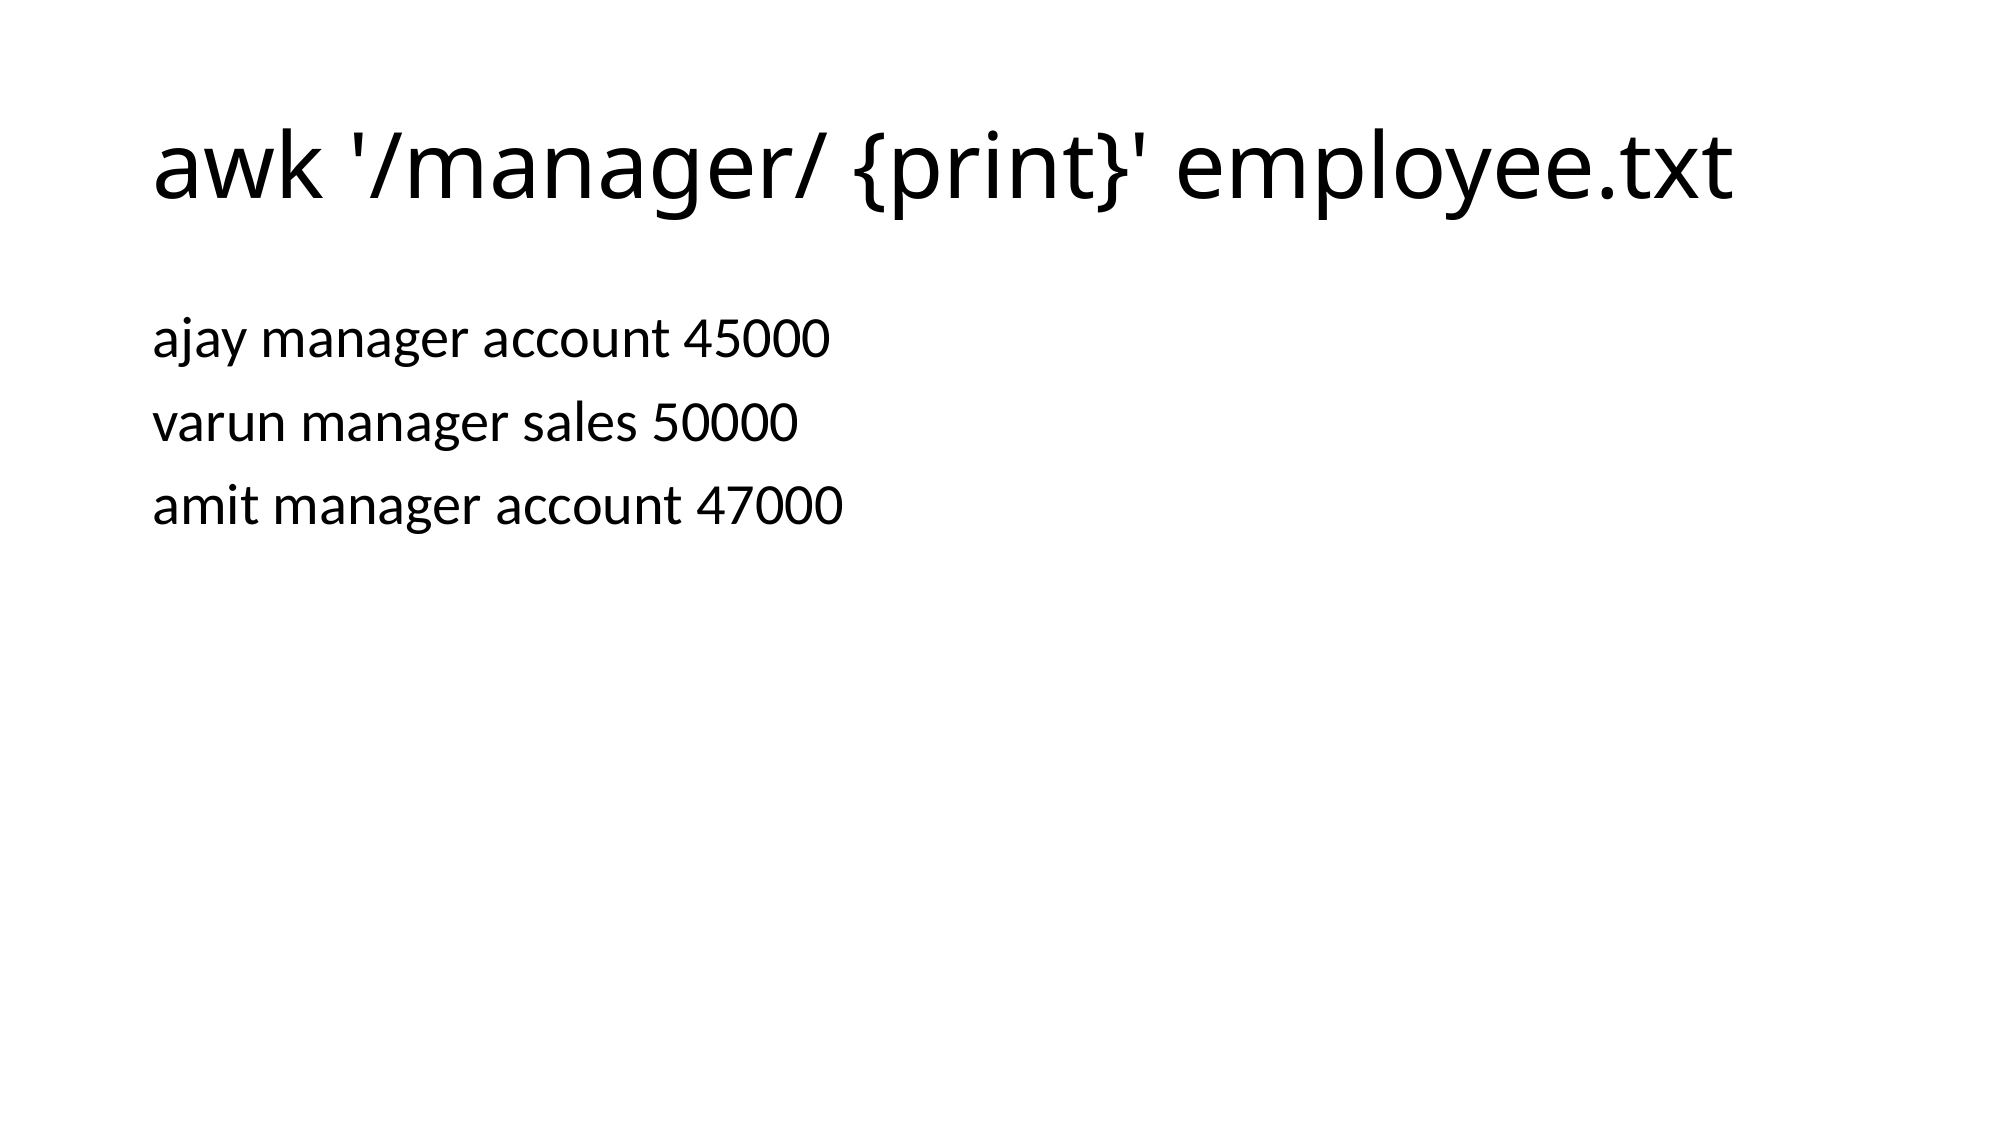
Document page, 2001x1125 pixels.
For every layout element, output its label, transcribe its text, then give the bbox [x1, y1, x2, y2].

title awk '/manager/ {print}' employee.txt [137, 59, 1863, 278]
list ajay manager account 45000 varun manager sales 50000 amit manager account 47000 [137, 299, 1863, 1014]
